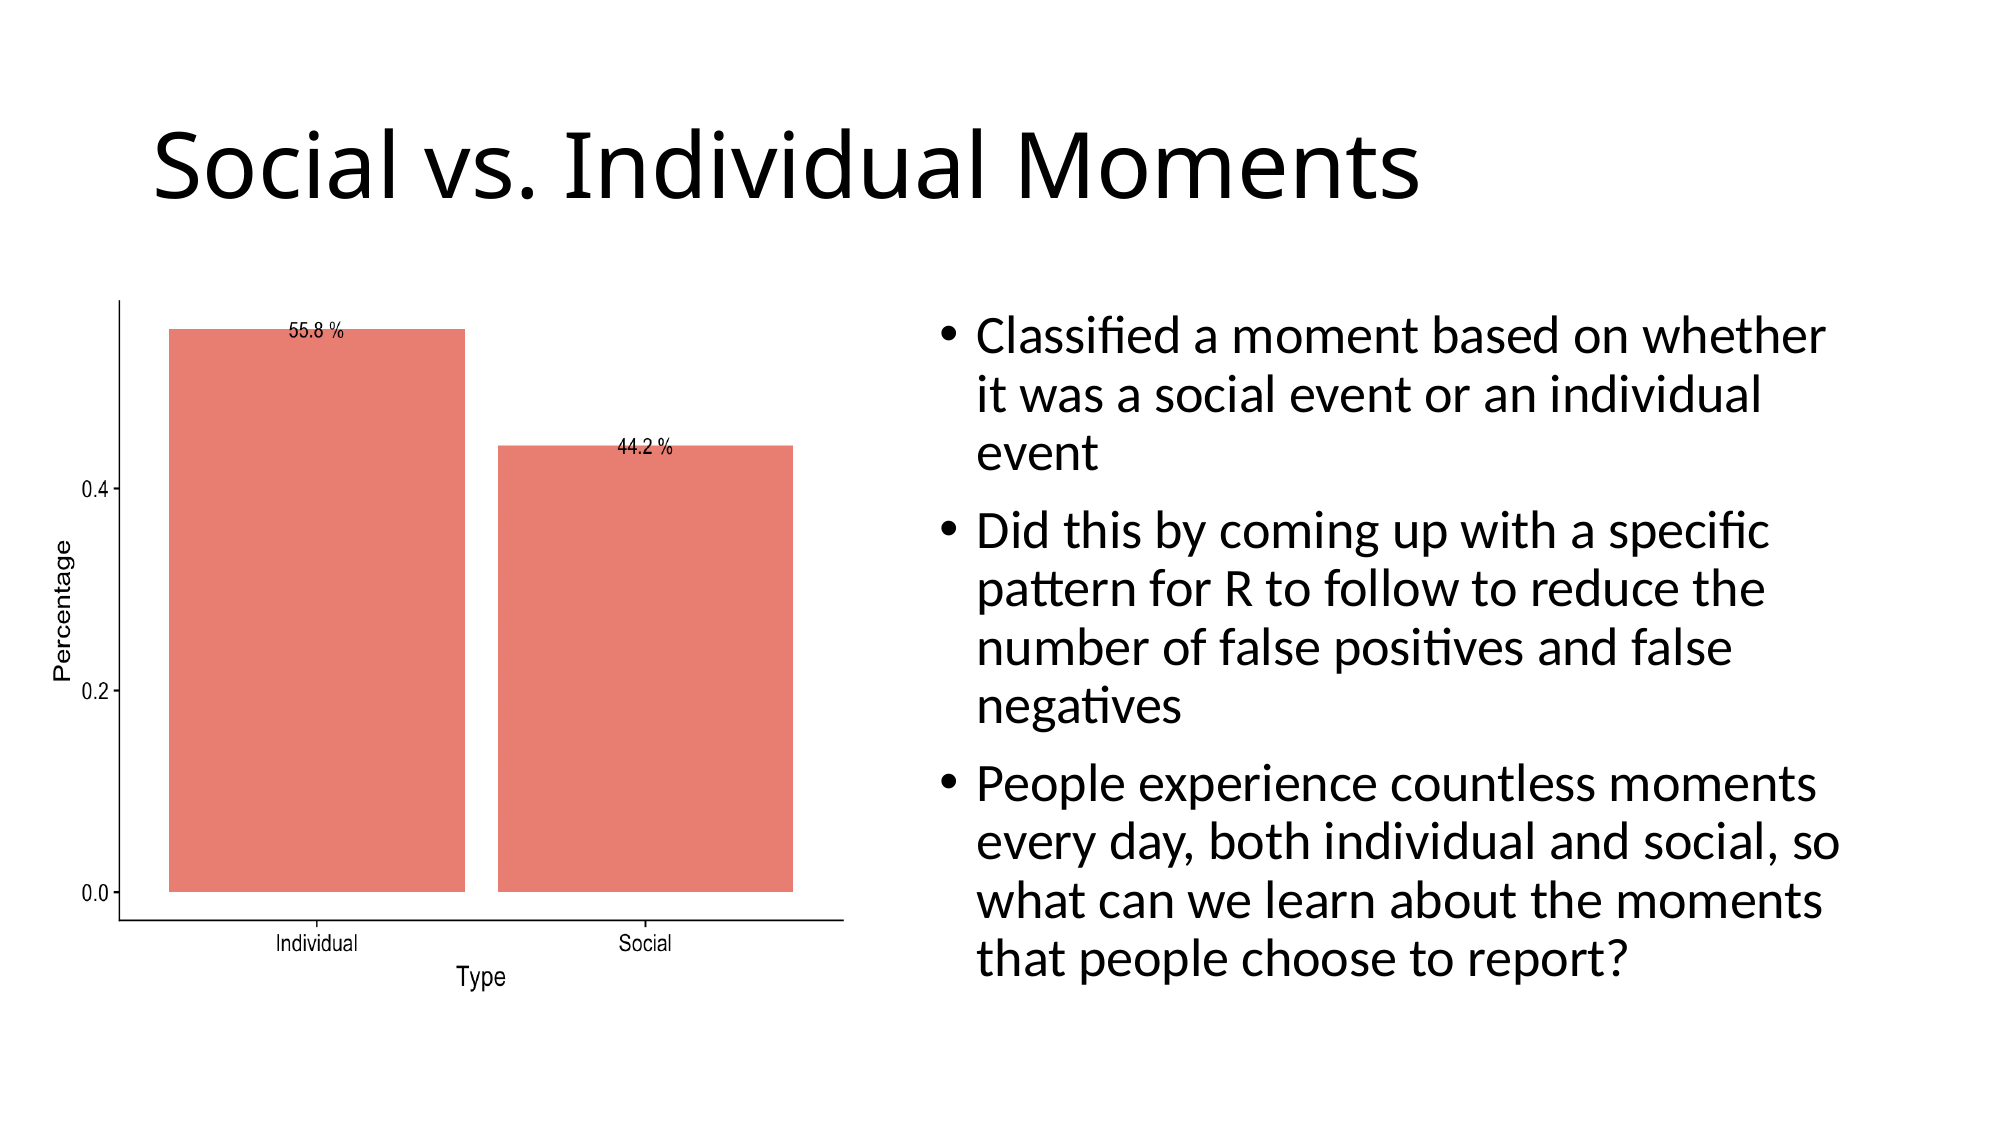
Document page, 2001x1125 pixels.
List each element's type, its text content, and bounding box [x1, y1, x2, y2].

title Social vs. Individual Moments [137, 59, 1863, 278]
picture [0, 277, 894, 1014]
list Classified a moment based on whether it was a social event or an individual event Did this by coming up with a specific pattern for R to follow to reduce the number of false positives and false negatives People experience countless moments every day, both individual and social, so what can we learn about the moments that people choose to report? [924, 299, 1863, 1014]
